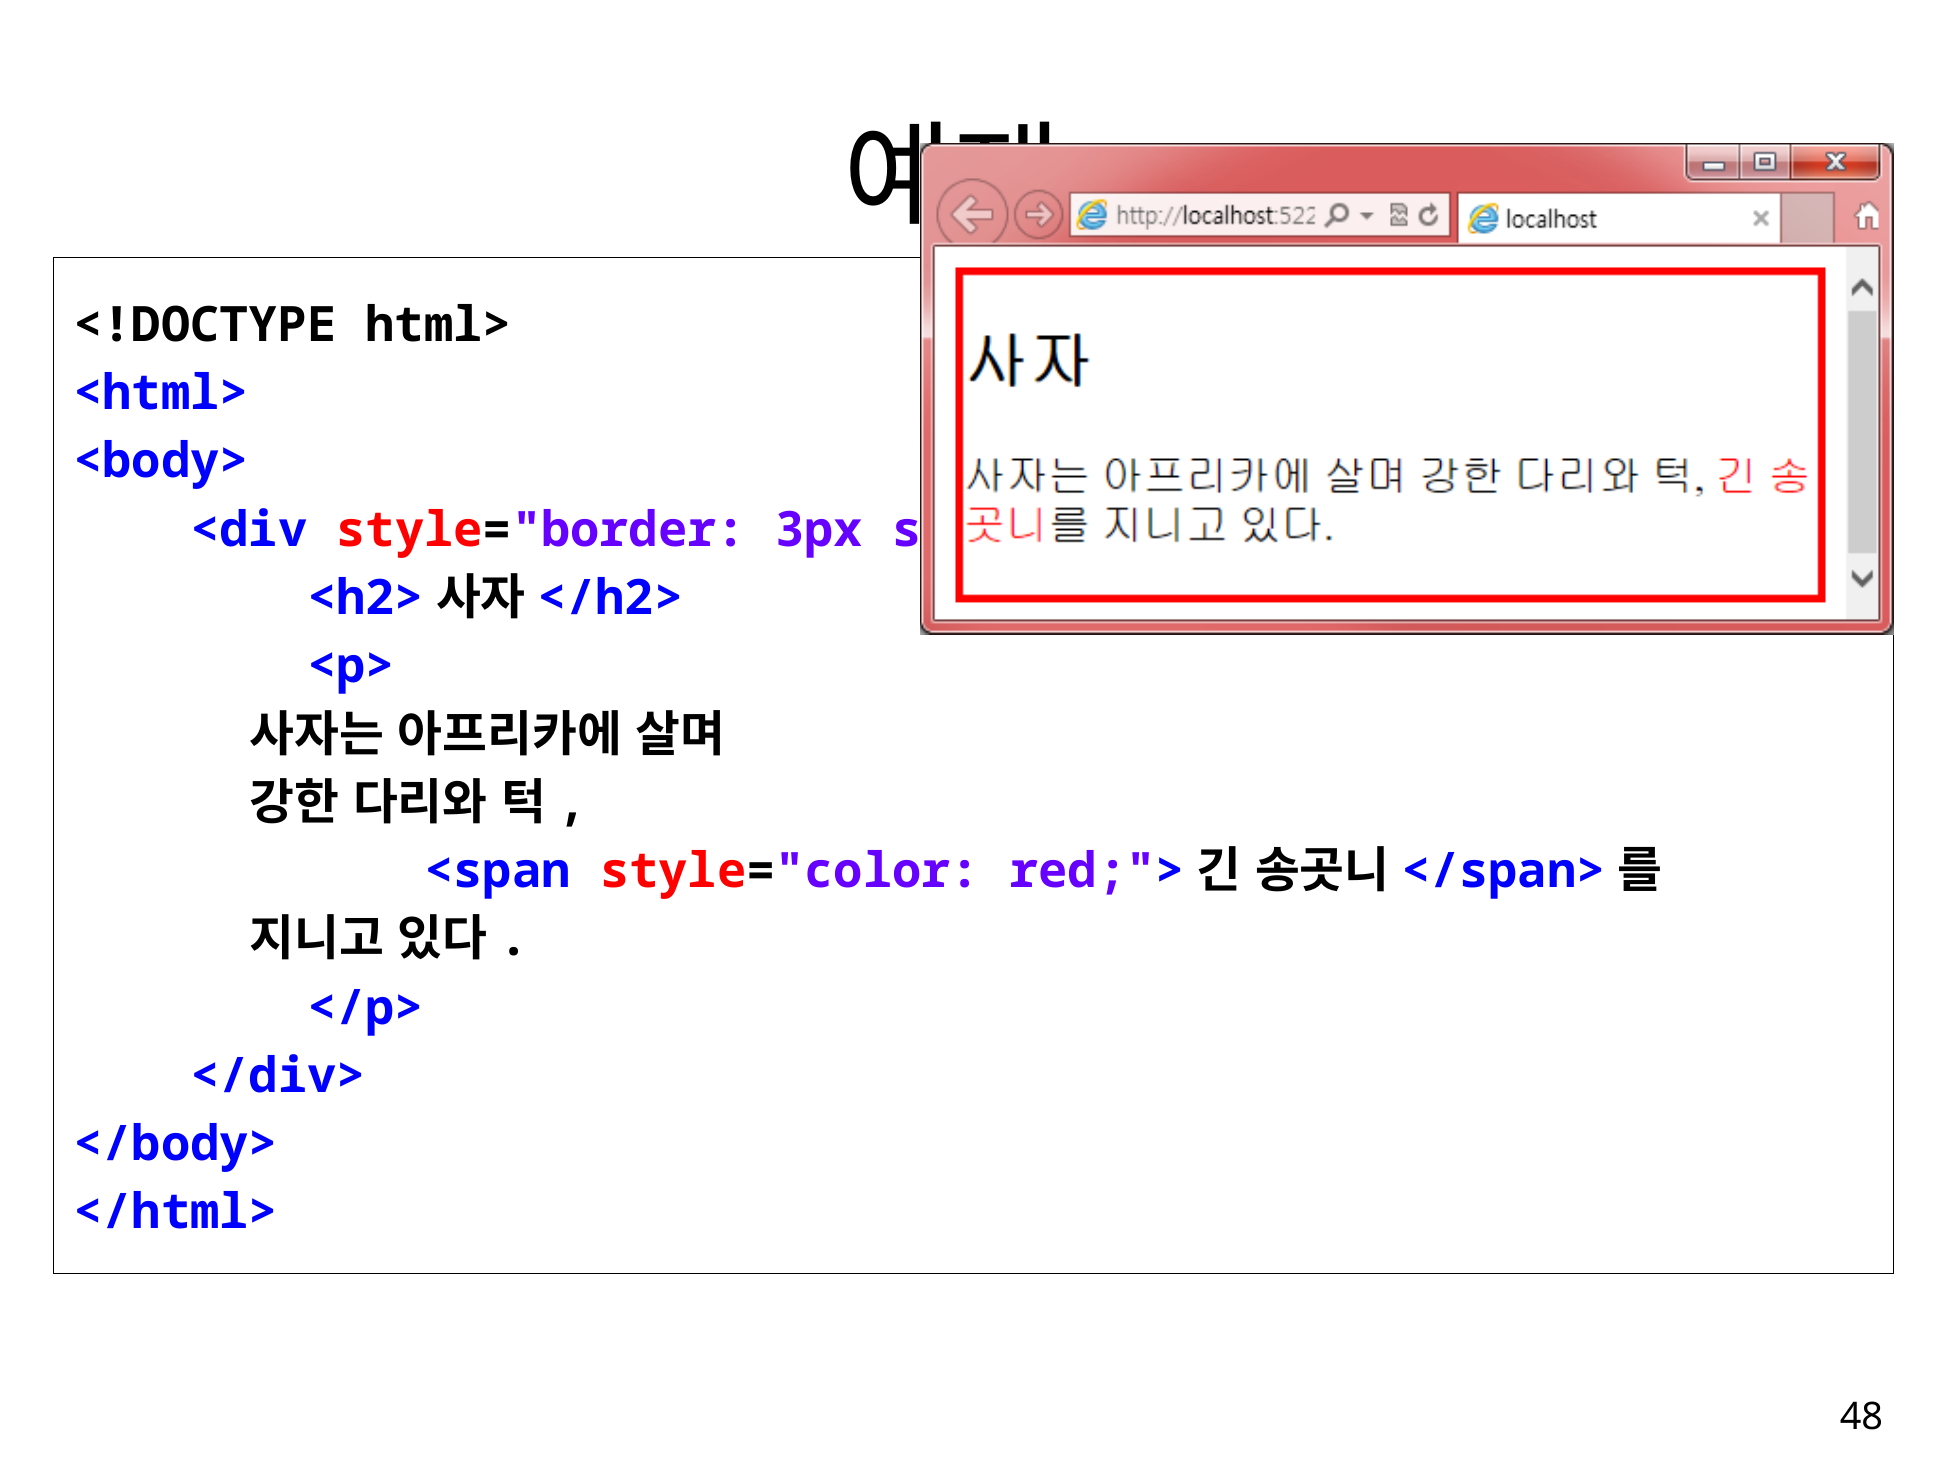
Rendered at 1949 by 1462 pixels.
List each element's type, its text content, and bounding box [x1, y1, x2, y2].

text_box <!DOCTYPE html> <html> <body> <div style="border: 3px solid red;"> <h2>사자</h2> <p> 사자는 아프리카에 살며 강한 다리와 턱, <span style="color: red;">긴 송곳니</span>를 지니고 있다. </p> </div> </body> </html> [53, 257, 1894, 1274]
title 예제 [156, 92, 1749, 255]
slide_number 48 [1496, 1372, 1899, 1462]
picture [920, 143, 1895, 635]
